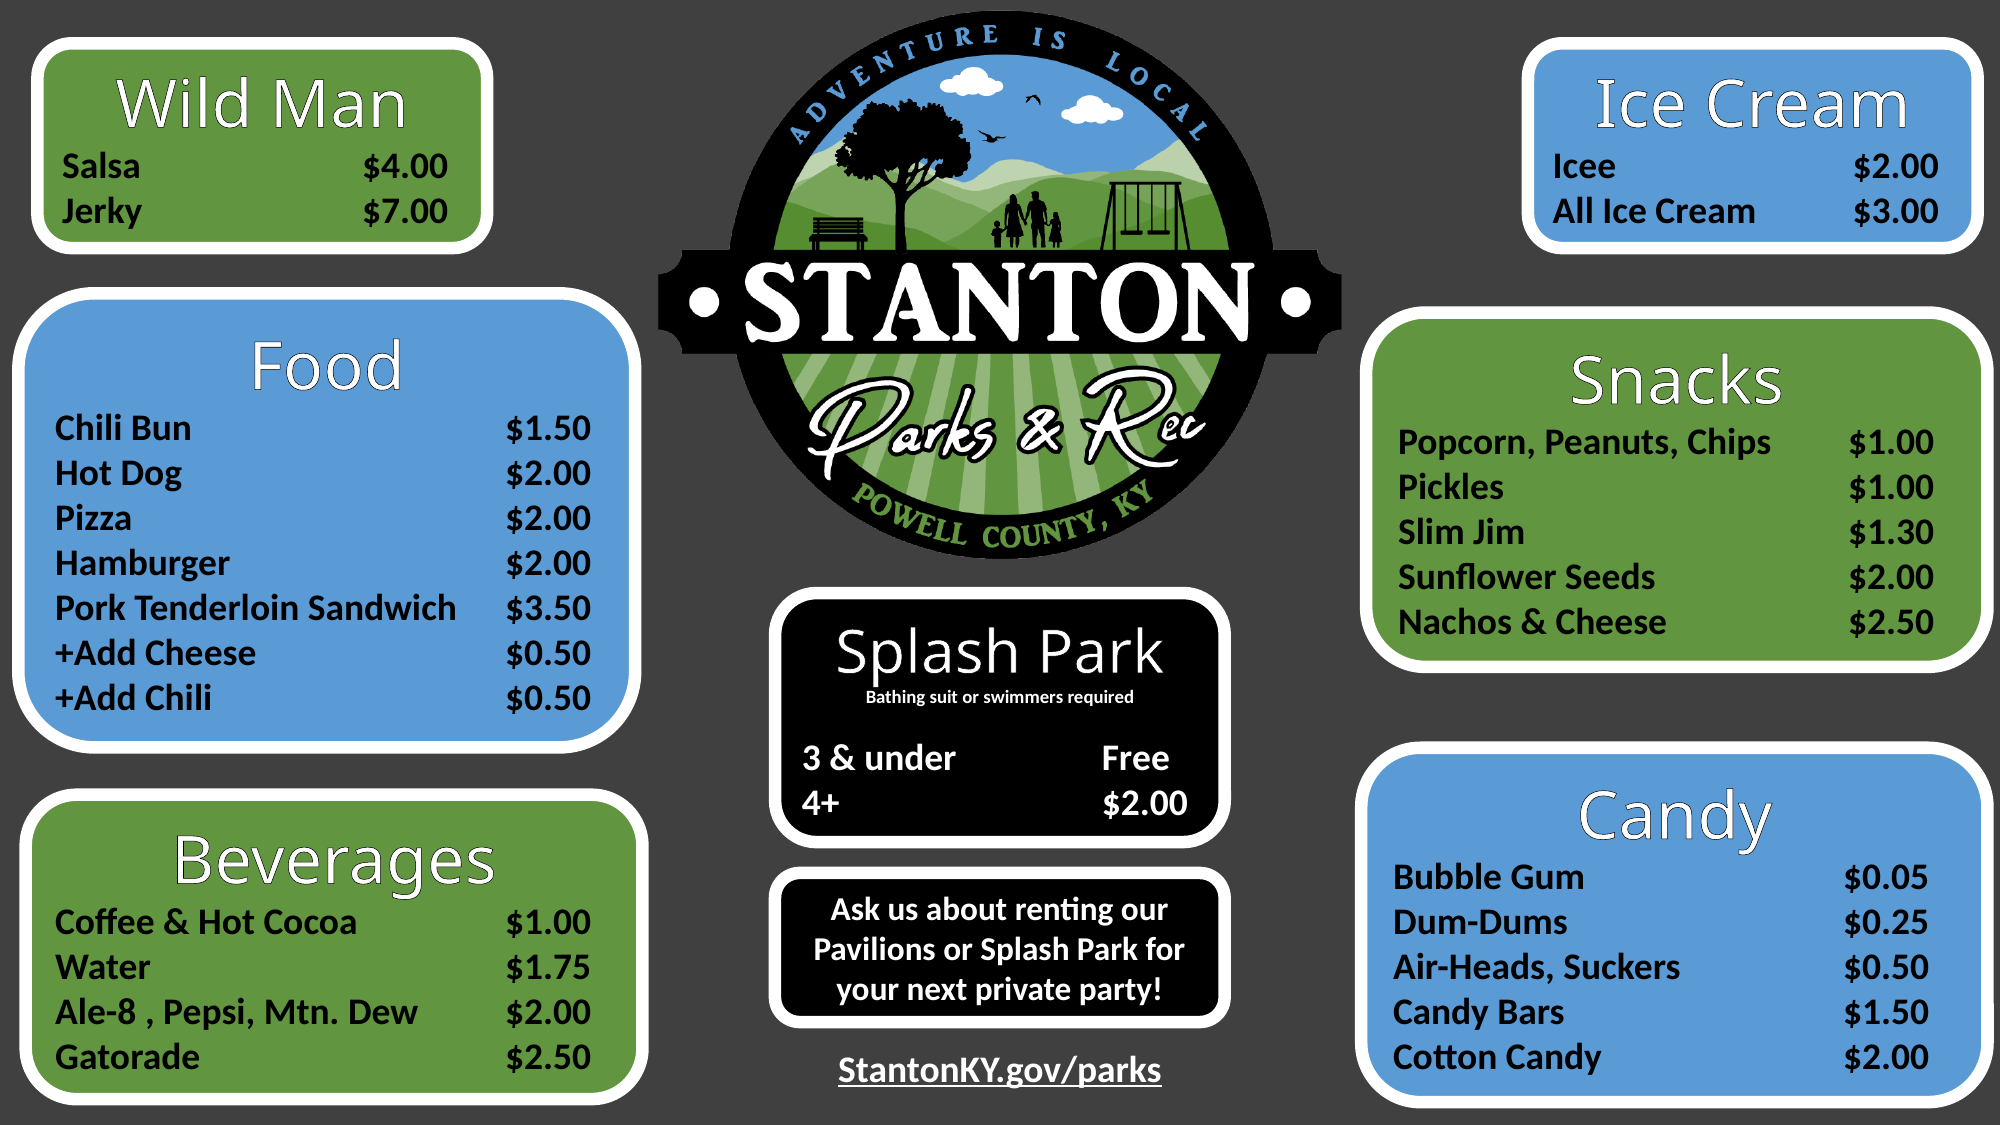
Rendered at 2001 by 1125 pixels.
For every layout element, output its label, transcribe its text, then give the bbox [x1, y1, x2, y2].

text_box Snacks Popcorn, Peanuts, Chips $1.00 Pickles $1.00 Slim Jim $1.30 Sunflower Seeds $2.00 Nachos & Cheese $2.50 [1372, 312, 1988, 667]
text_box Wild Man Salsa $4.00 Jerky $7.00 [37, 43, 488, 249]
text_box StantonKY.gov/parks [669, 1037, 1331, 1098]
text_box Ask us about renting our Pavilions or Splash Park for your next private party! [774, 872, 1225, 1023]
picture [627, 0, 1372, 657]
text_box Candy Bubble Gum $0.05 Dum-Dums $0.25 Air-Heads, Suckers $0.50 Candy Bars $1.50 Cotton Candy $2.00 [1361, 747, 1988, 1103]
text_box Ice Cream Icee $2.00 All Ice Cream $3.00 [1527, 43, 1978, 249]
text_box Food Chili Bun $1.50 Hot Dog $2.00 Pizza $2.00 Hamburger $2.00 Pork Tenderloin Sandwich $3.50 +Add Cheese $0.50 +Add Chili $0.50 [18, 293, 636, 748]
text_box Beverages Coffee & Hot Cocoa $1.00 Water $1.75 Ale-8 , Pepsi, Mtn. Dew $2.00 Gatorade $2.50 [25, 794, 643, 1100]
text_box Splash Park Bathing suit or swimmers required 3 & under Free 4+ $2.00 [775, 657, 1225, 843]
